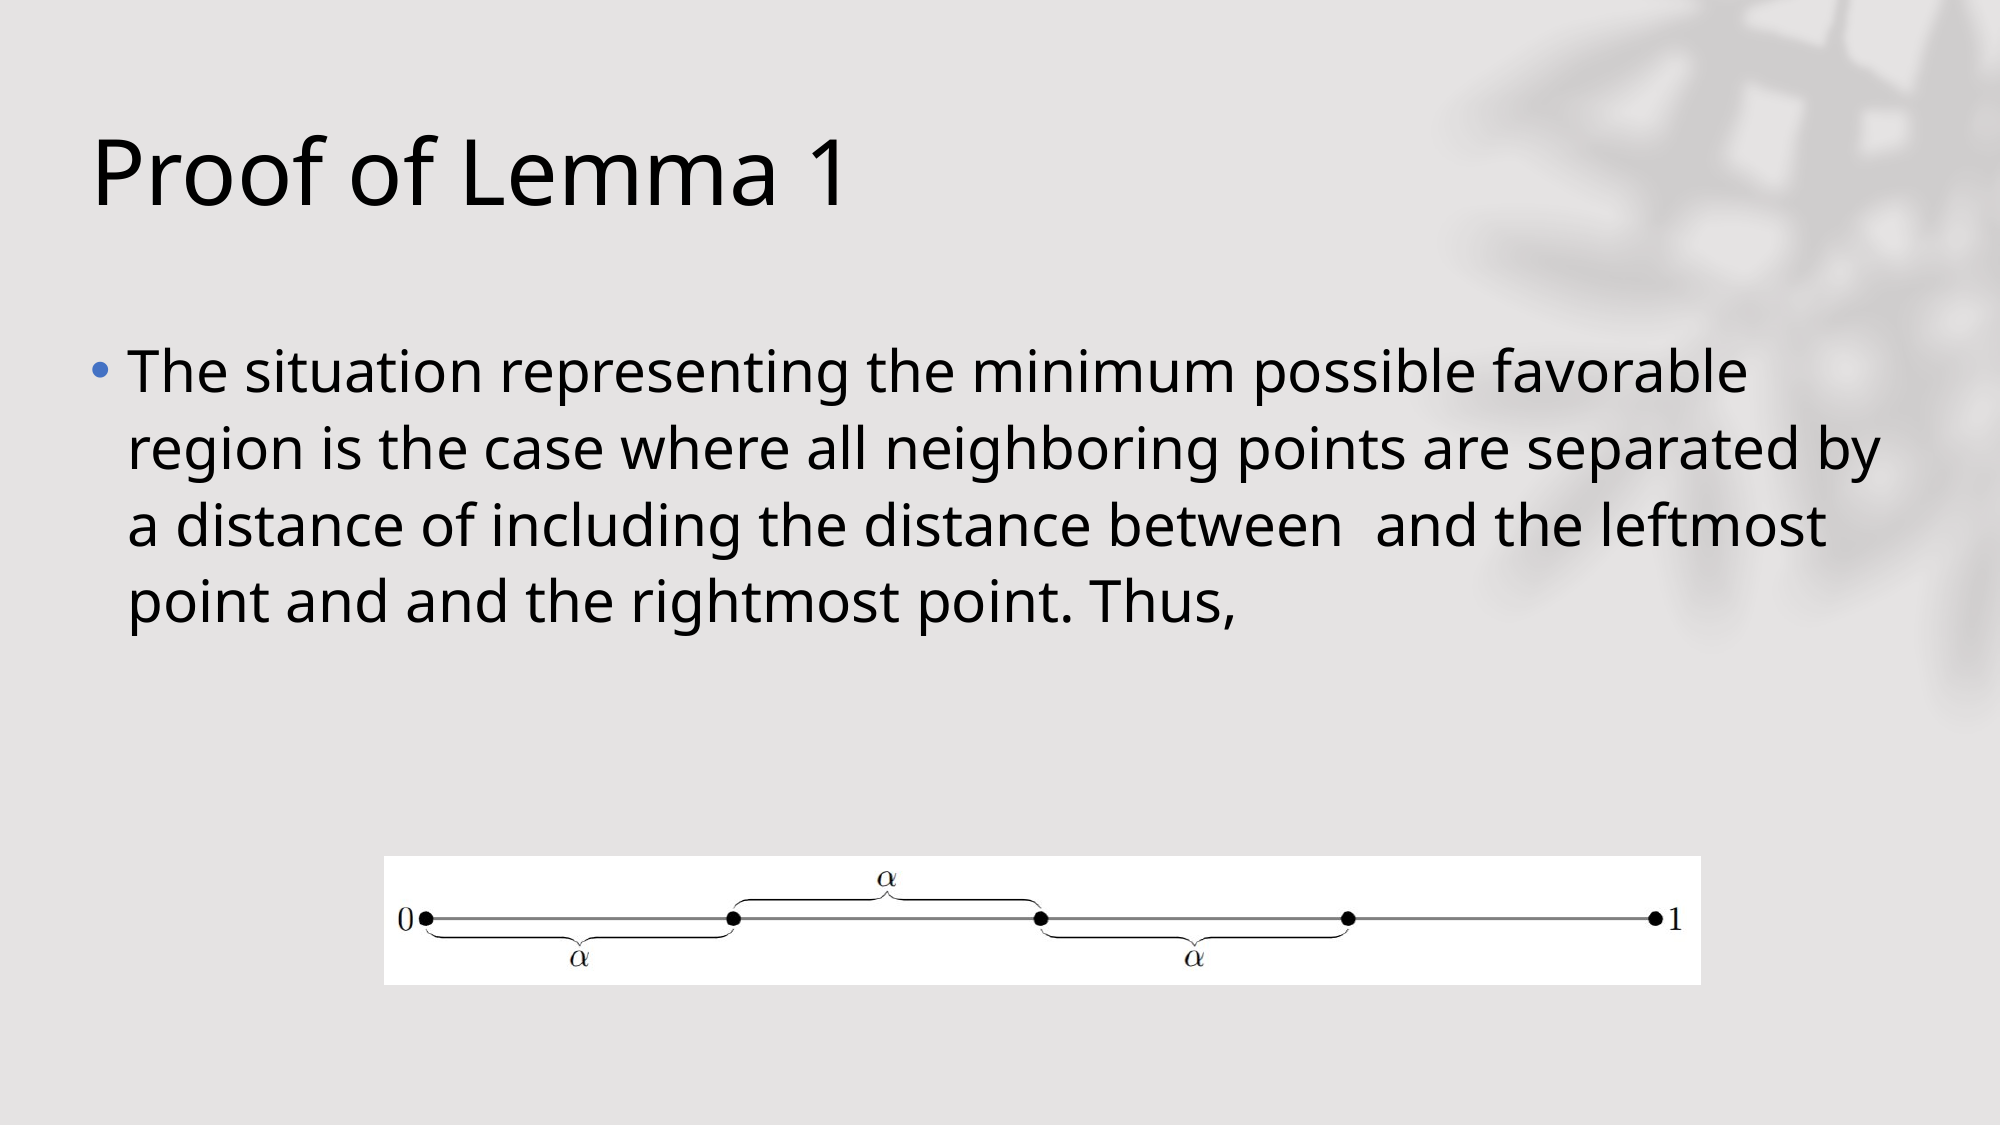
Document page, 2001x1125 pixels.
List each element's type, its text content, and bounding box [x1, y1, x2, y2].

title Proof of Lemma 1 [75, 60, 1863, 278]
picture [384, 856, 1701, 985]
